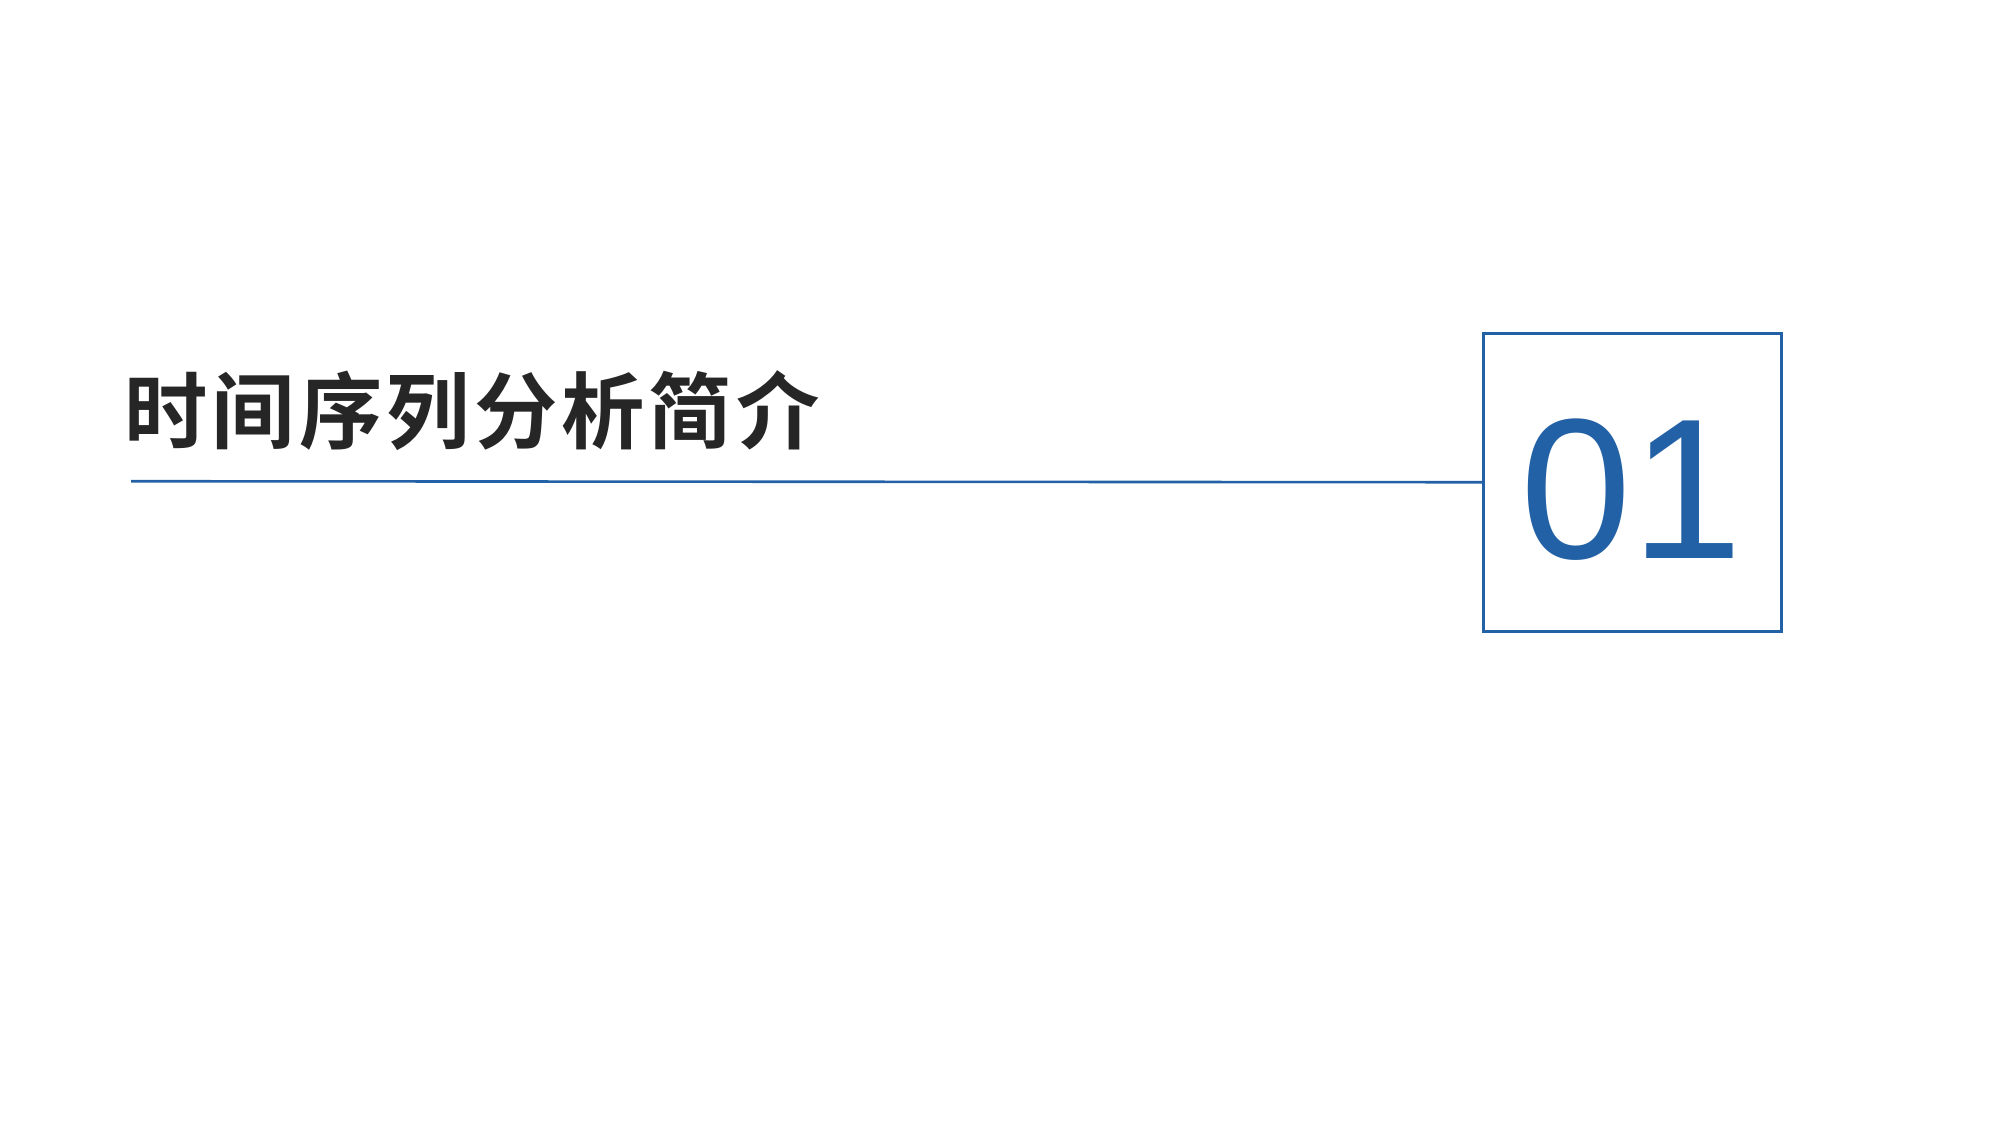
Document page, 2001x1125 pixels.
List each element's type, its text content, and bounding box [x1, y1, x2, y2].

title 时间序列分析简介 [109, 280, 1239, 468]
text_box 01 [1483, 350, 1781, 608]
